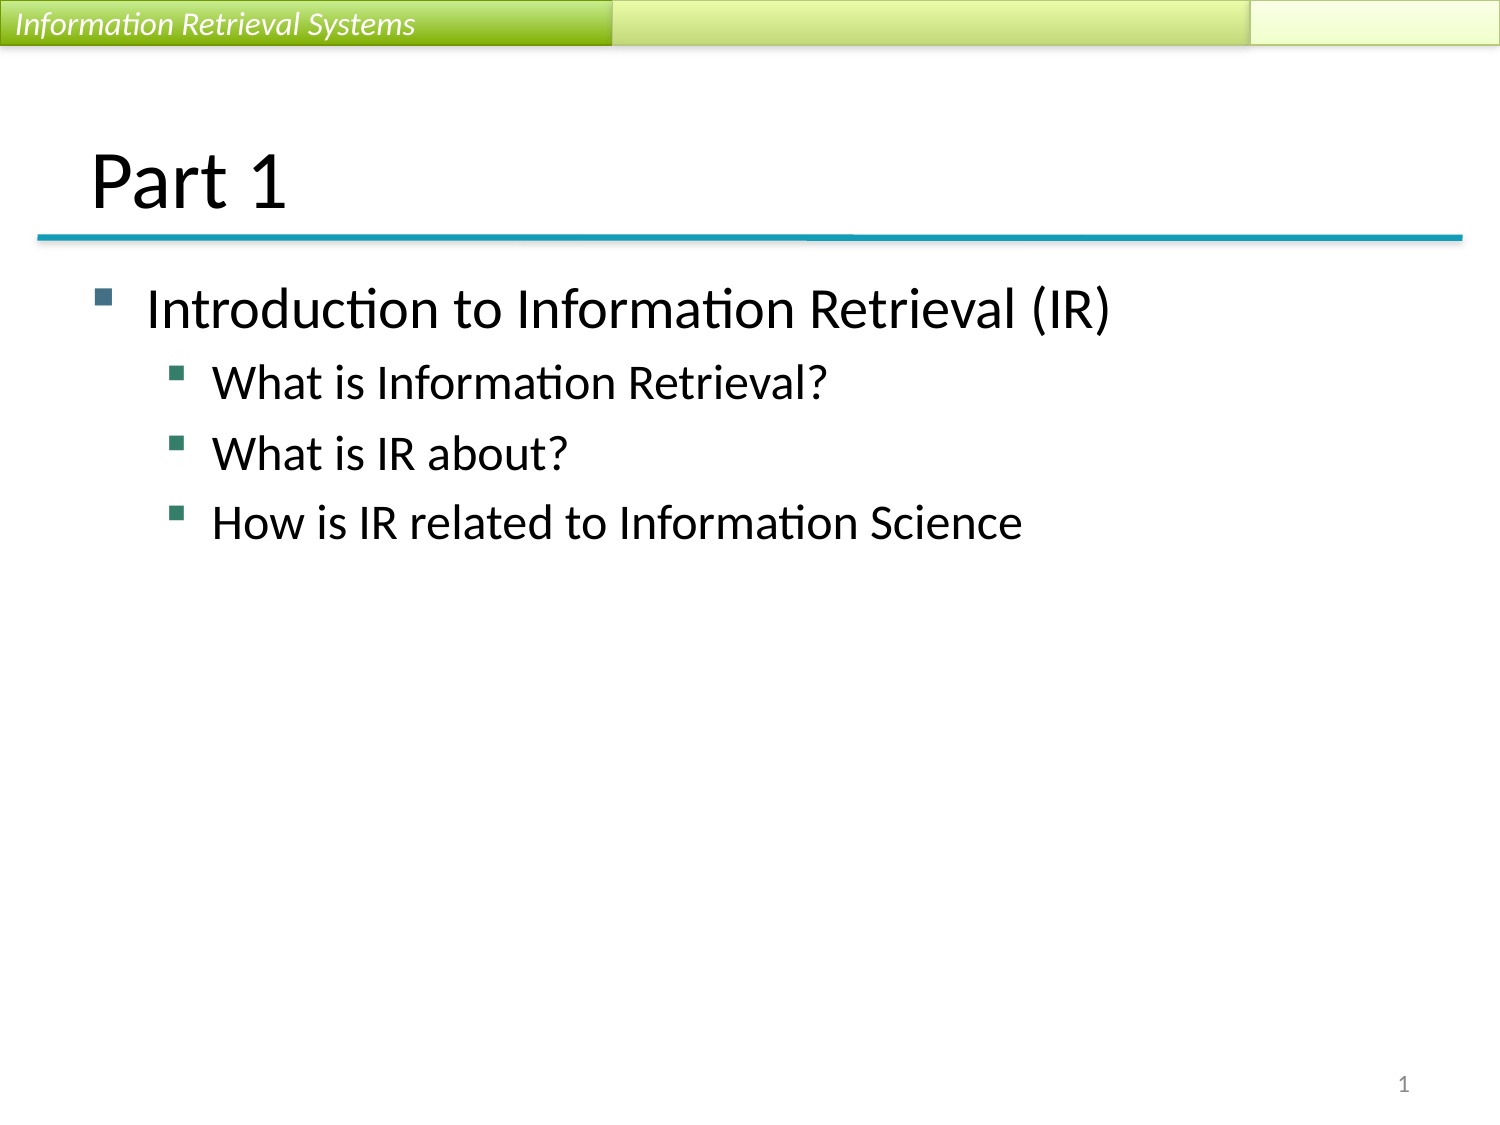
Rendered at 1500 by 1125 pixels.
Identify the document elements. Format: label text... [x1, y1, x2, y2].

title Part 1 [75, 45, 1425, 233]
list Introduction to Information Retrieval (IR) What is Information Retrieval? What is IR about? How is IR related to Information Science [75, 262, 1425, 1075]
slide_number 1 [1074, 1062, 1425, 1103]
